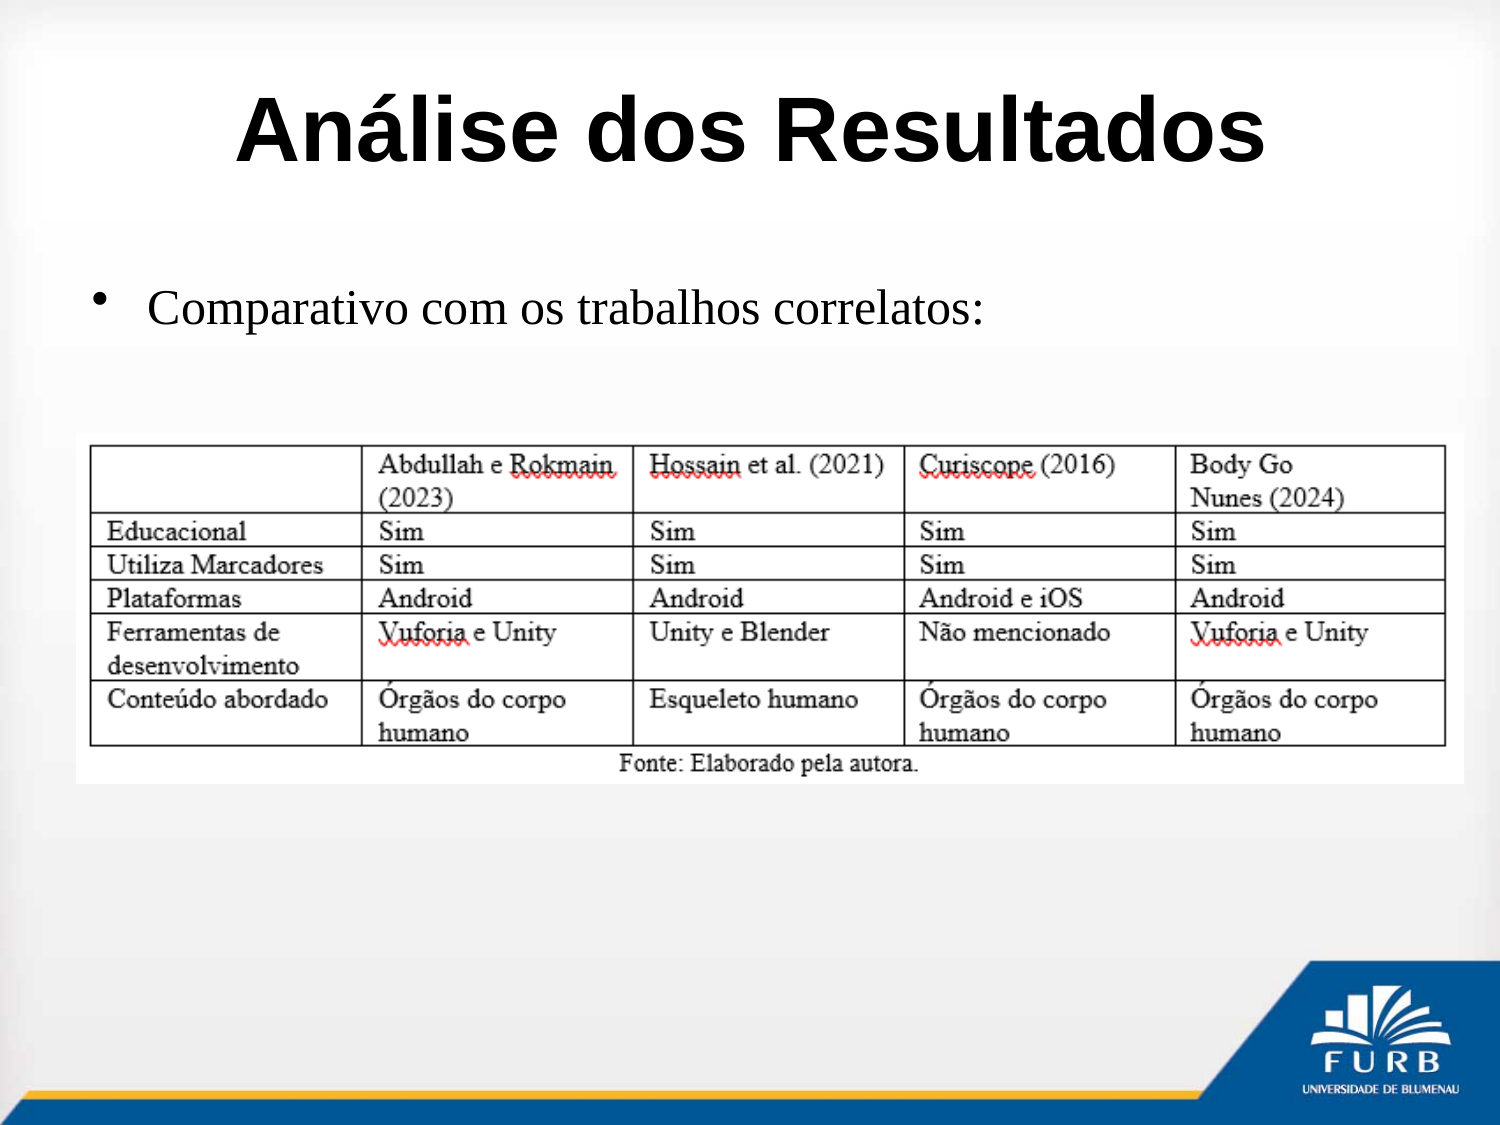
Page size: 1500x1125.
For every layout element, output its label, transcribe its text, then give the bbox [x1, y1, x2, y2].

text_box Comparativo com os trabalhos correlatos: [76, 792, 1427, 1035]
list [76, 432, 1465, 784]
title Análise dos Resultados [76, 30, 1427, 219]
picture [0, 0, 1500, 1125]
text_box Comparativo com os trabalhos correlatos: [76, 267, 1427, 432]
